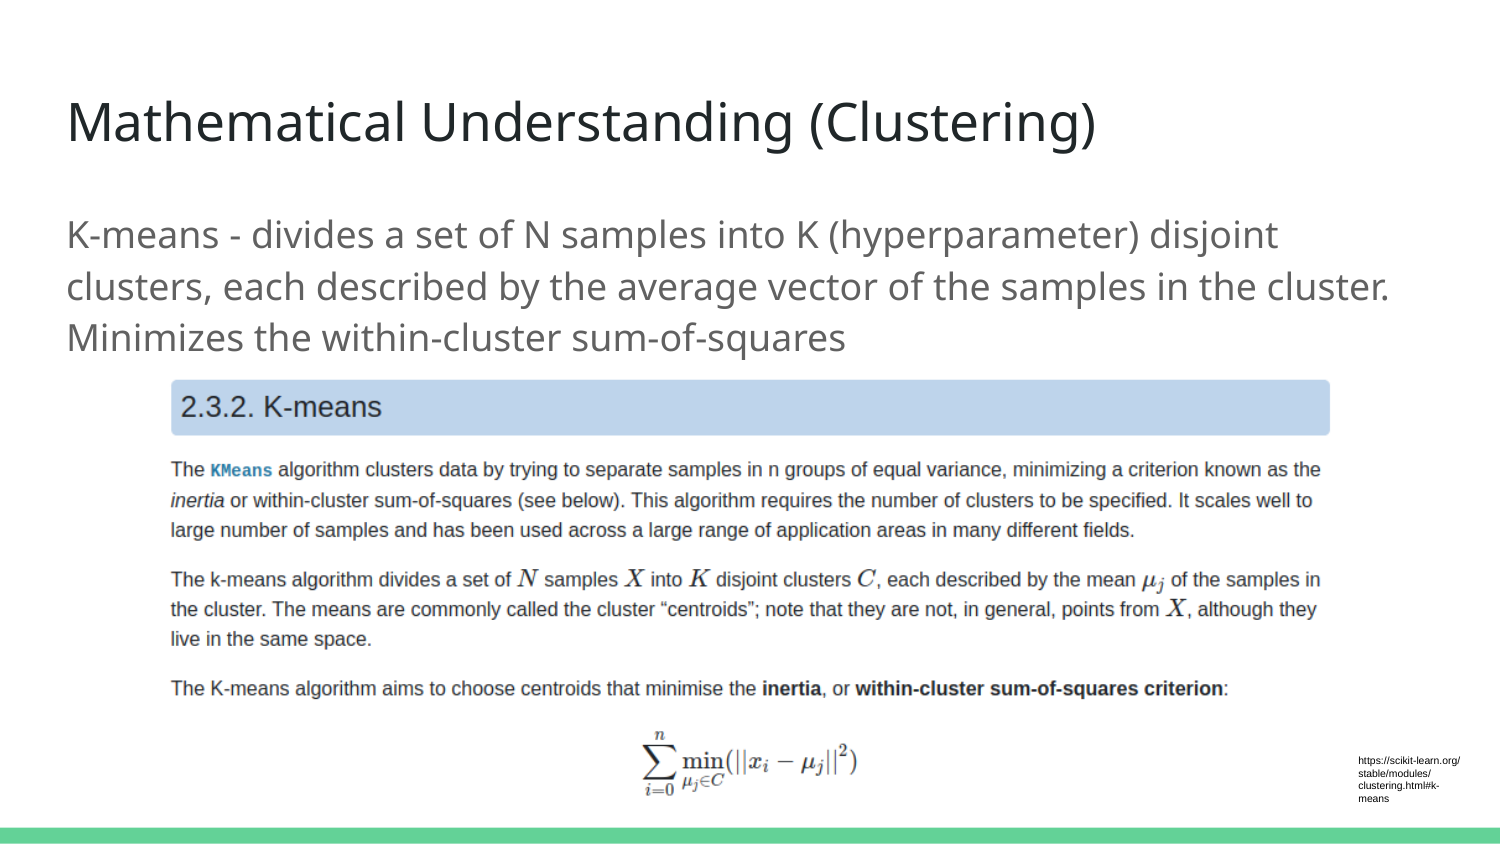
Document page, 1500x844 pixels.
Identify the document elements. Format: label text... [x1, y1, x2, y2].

title Mathematical Understanding (Clustering) [51, 72, 1449, 167]
picture [159, 369, 1341, 819]
text_box https://scikit-learn.org/stable/modules/clustering.html#k-means [1346, 739, 1485, 820]
list K-means - divides a set of N samples into K (hyperparameter) disjoint clusters, each described by the average vector of the samples in the cluster. Minimizes the within-cluster sum-of-squares [51, 189, 1449, 750]
